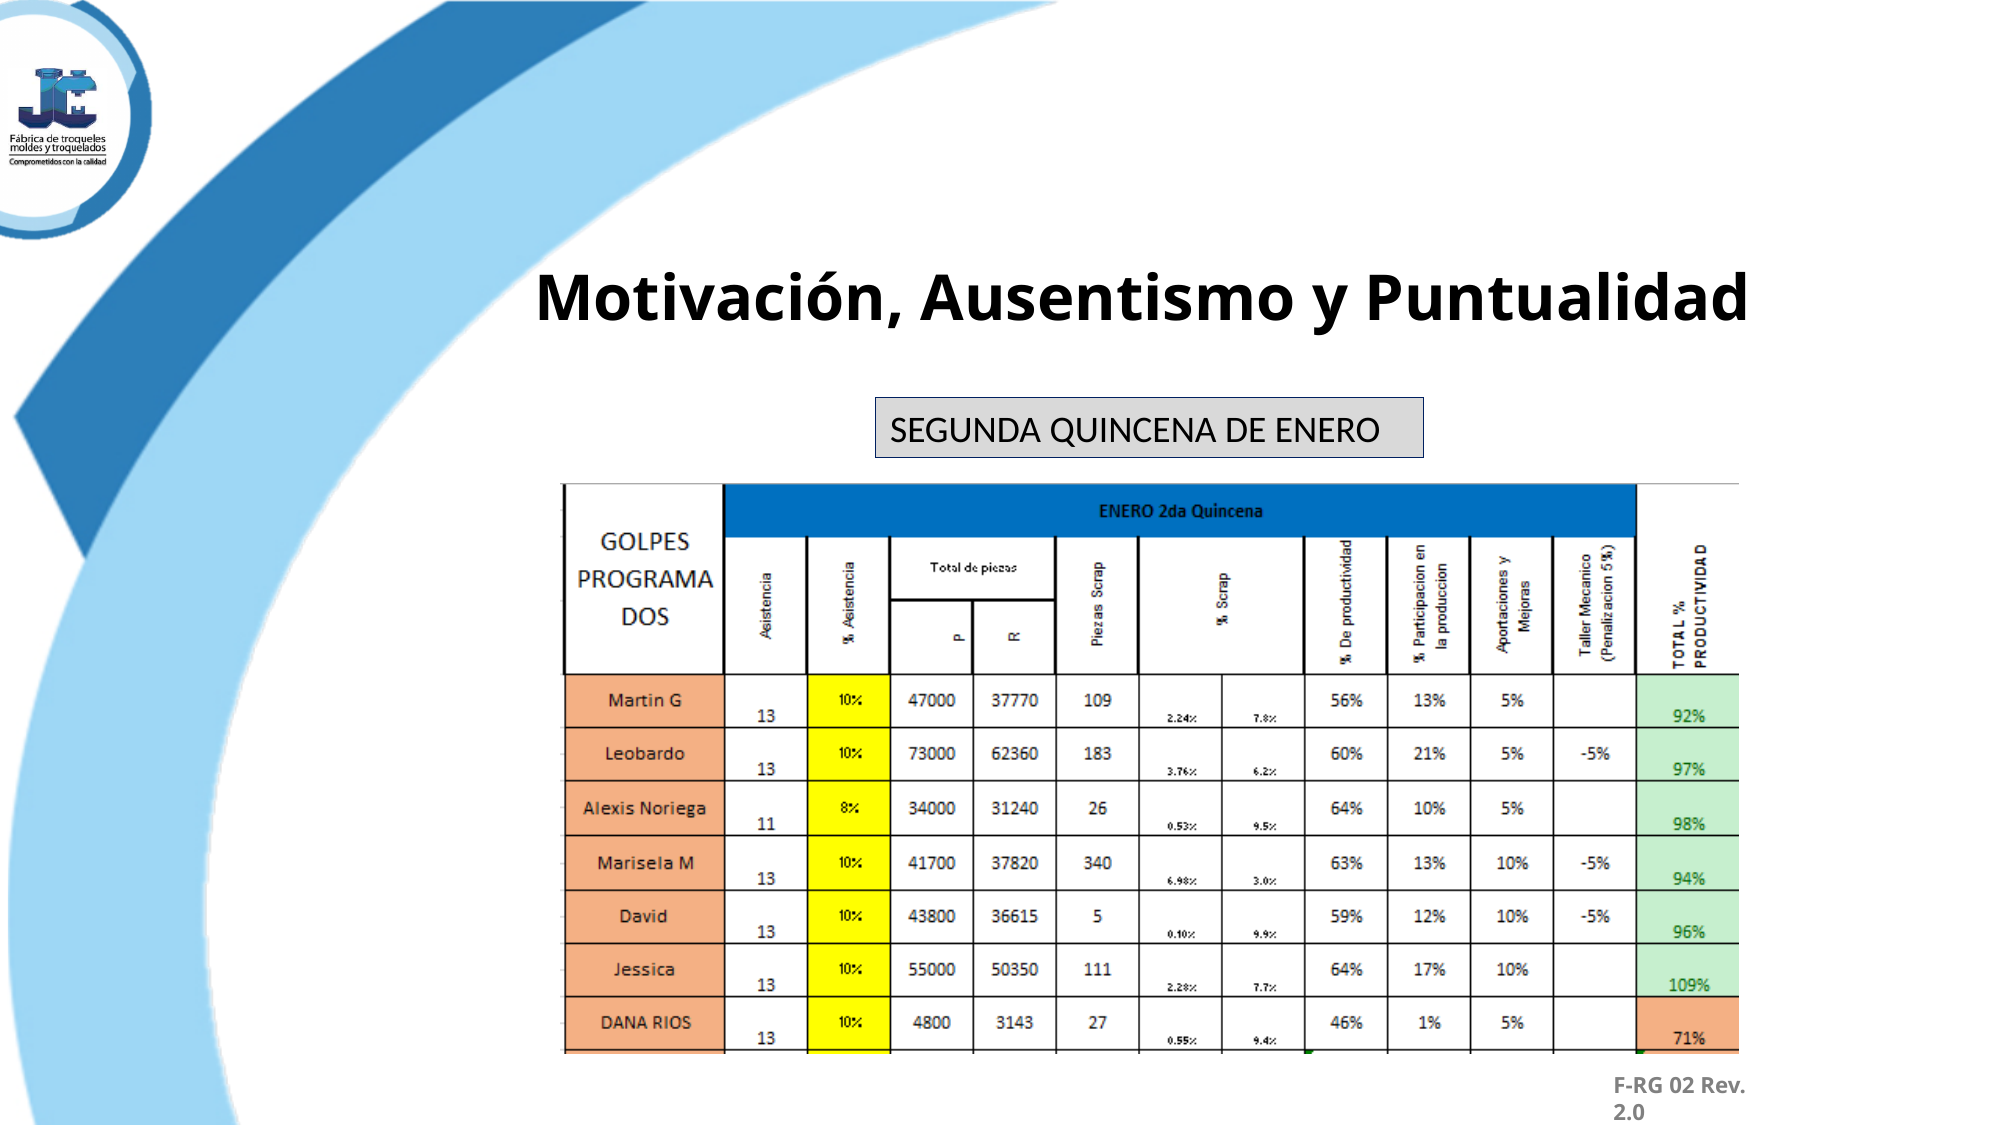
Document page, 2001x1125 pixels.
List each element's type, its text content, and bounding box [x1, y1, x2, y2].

text_box SEGUNDA QUINCENA DE ENERO [875, 397, 1424, 458]
picture [0, 0, 1880, 1123]
subtitle Motivación, Ausentismo y Puntualidad [519, 250, 1804, 343]
